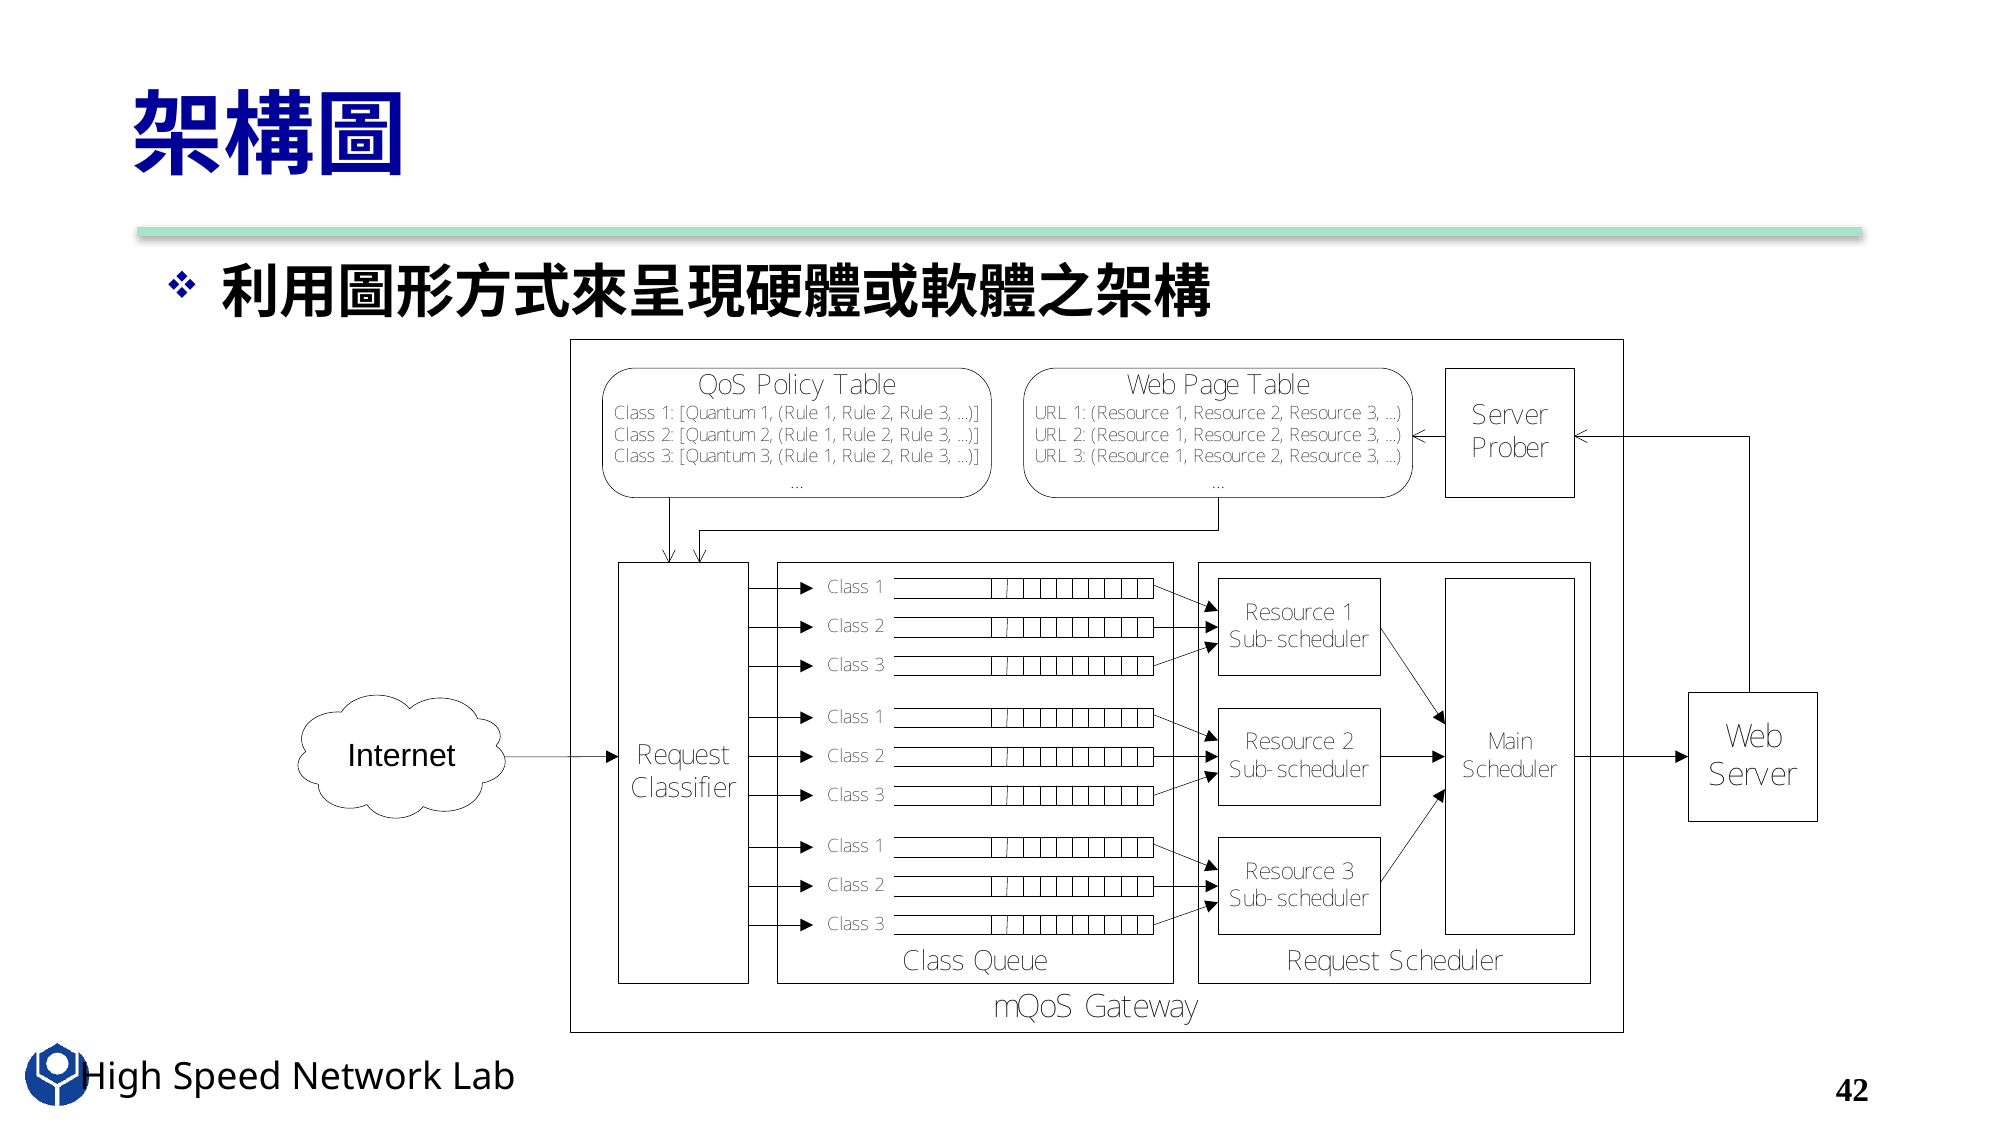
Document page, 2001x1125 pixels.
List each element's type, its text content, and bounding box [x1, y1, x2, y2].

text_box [294, 335, 1821, 1036]
title 架構圖 [116, 37, 1817, 121]
title 架構圖 [116, 122, 1817, 225]
list 利用圖形方式來呈現硬體或軟體之架構 [150, 257, 1850, 1021]
slide_number 42 [1820, 1059, 1969, 1106]
picture [25, 1043, 89, 1106]
